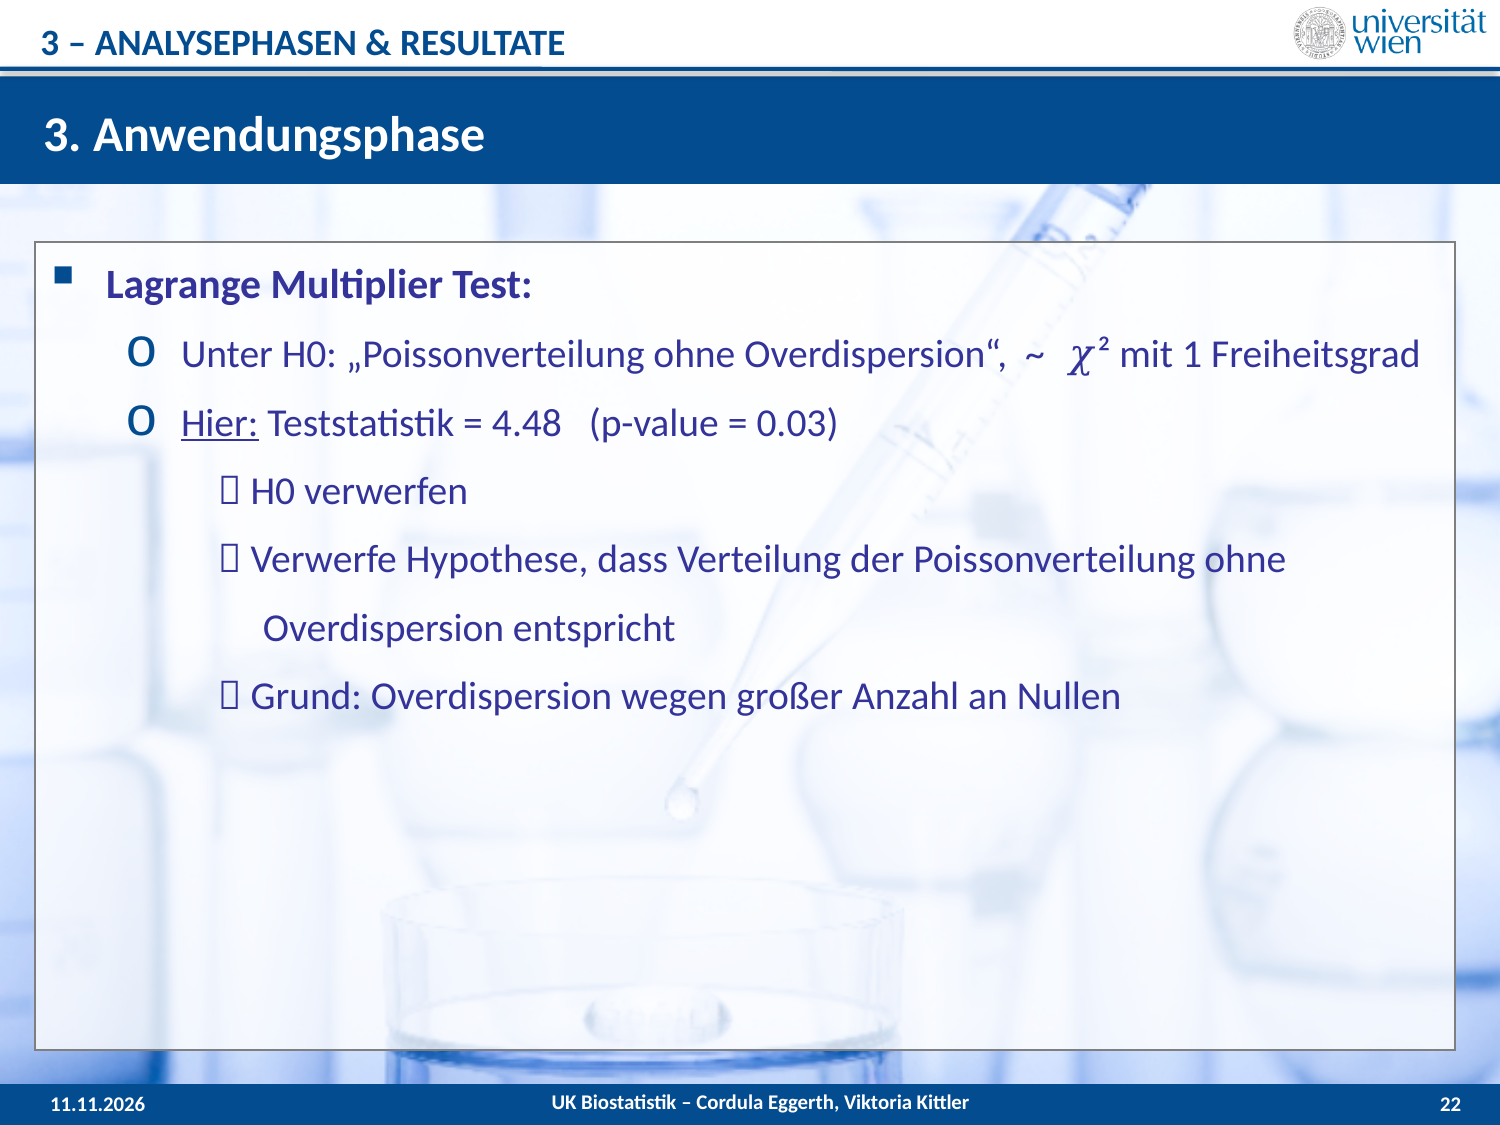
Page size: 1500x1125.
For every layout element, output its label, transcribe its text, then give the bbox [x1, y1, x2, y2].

slide_number 22 [1193, 1092, 1477, 1125]
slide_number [34, 1092, 328, 1125]
title 3. Anwendungsphase [0, 75, 1425, 183]
picture [0, 183, 1500, 1084]
footer UK Biostatistik – Cordula Eggerth, Viktoria Kittler [328, 1092, 1193, 1125]
list 3 – Analysephasen & Resultate [0, 11, 1113, 72]
picture [1291, 6, 1497, 60]
